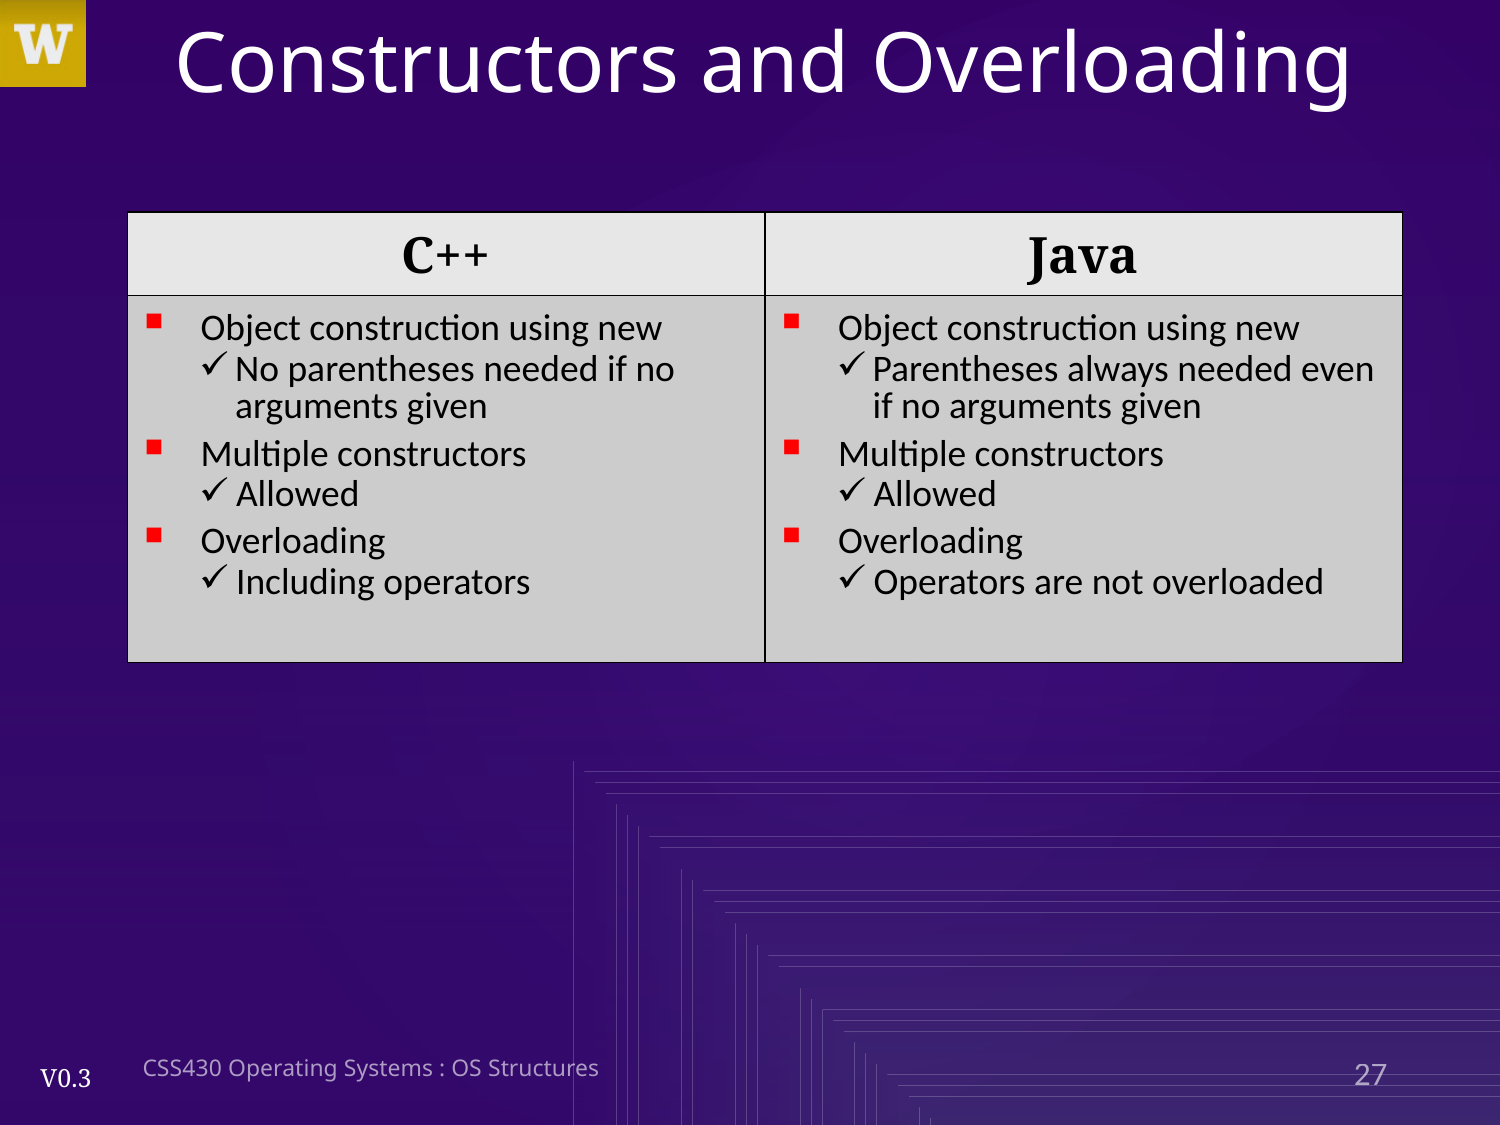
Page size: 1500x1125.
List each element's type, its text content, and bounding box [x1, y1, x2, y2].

table_cell Object construction using new No parentheses needed if no arguments given Multiple constructors Allowed Overloading Including operators [128, 296, 764, 662]
table_cell Object construction using new Parentheses always needed even if no arguments given Multiple constructors Allowed Overloading Operators are not overloaded [766, 296, 1402, 662]
table_header Java [766, 213, 1402, 295]
picture [0, 0, 86, 87]
table_header C++ [128, 213, 764, 295]
title Constructors and Overloading [127, 0, 1403, 119]
slide_number 27 [1235, 1039, 1403, 1100]
footer CSS430 Operating Systems : OS Structures [127, 1039, 885, 1100]
